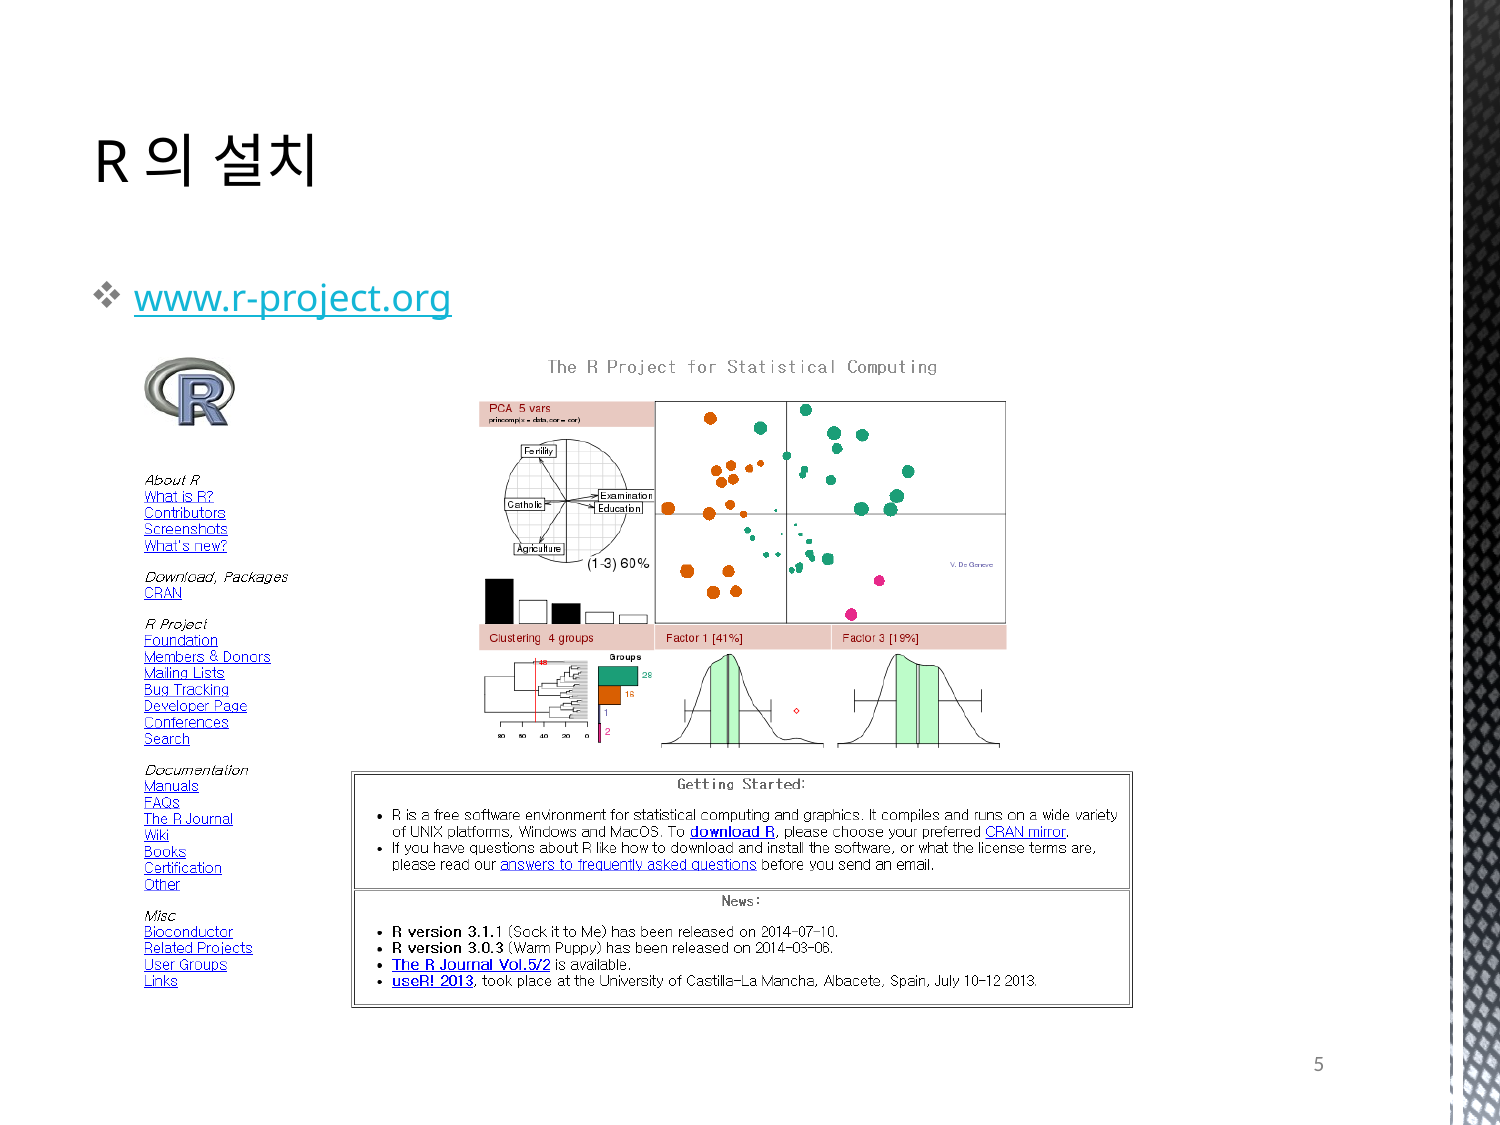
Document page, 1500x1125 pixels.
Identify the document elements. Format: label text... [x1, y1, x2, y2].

list www.r-project.org [75, 266, 1388, 1013]
picture [138, 350, 1137, 1013]
slide_number 5 [1275, 1050, 1363, 1075]
title R의 설치 [78, 75, 1388, 244]
picture [1447, 0, 1500, 1125]
